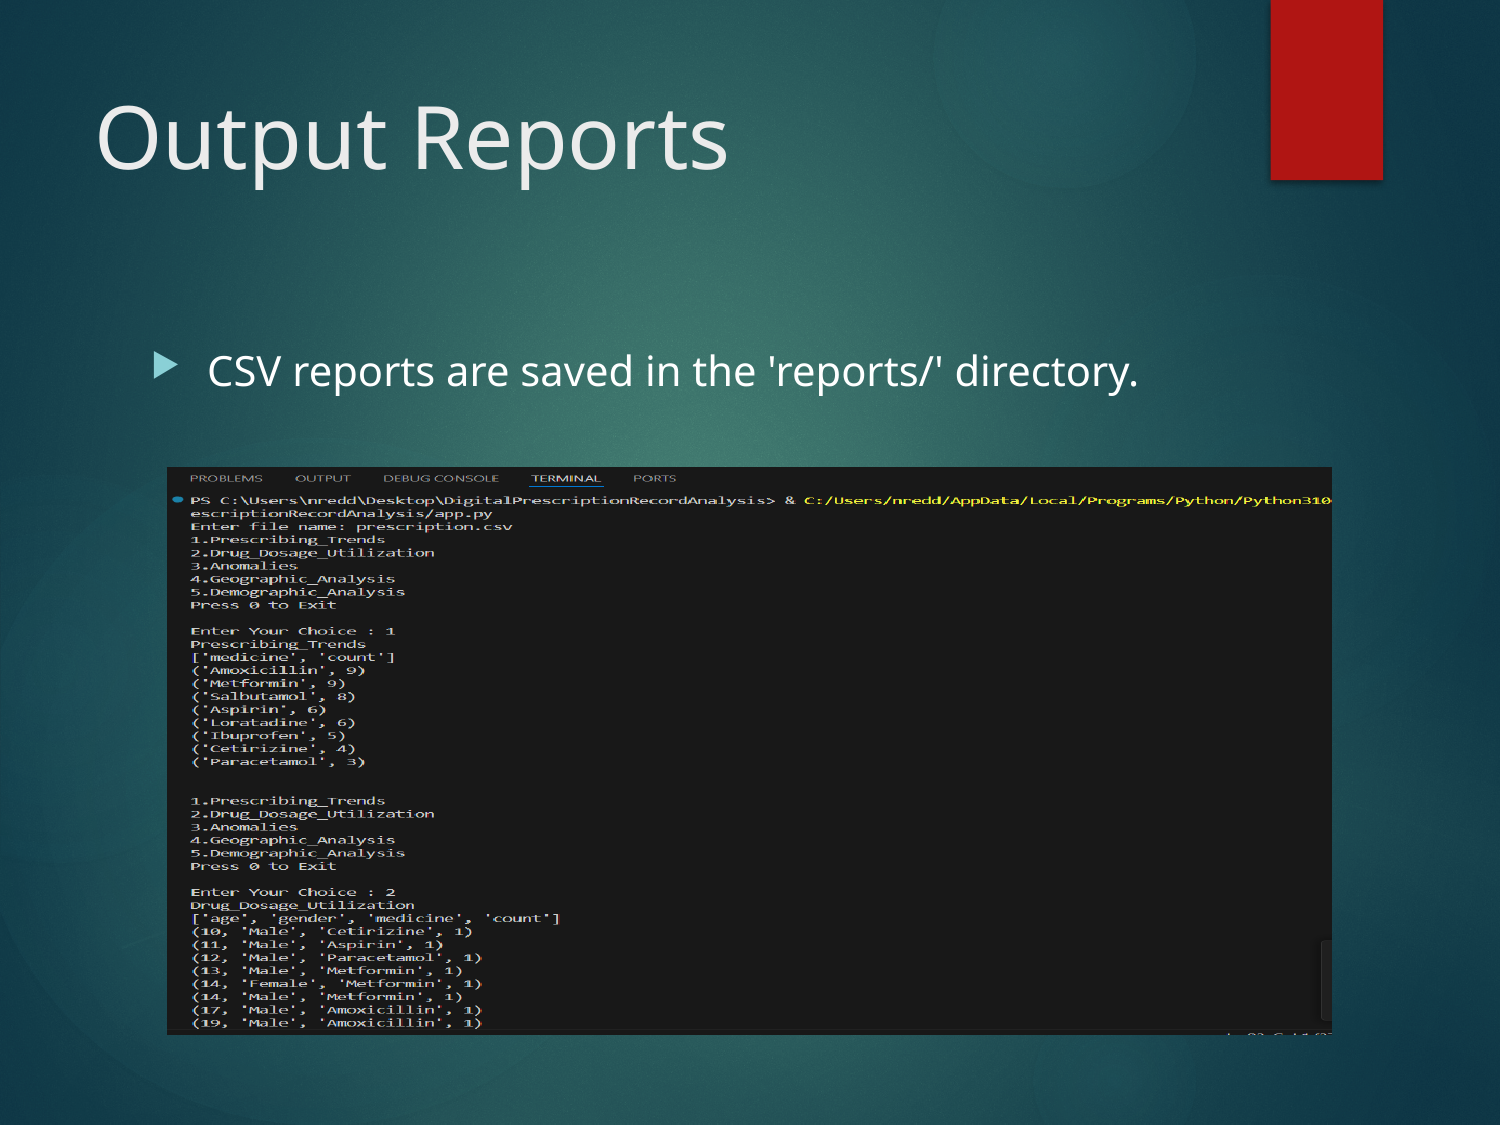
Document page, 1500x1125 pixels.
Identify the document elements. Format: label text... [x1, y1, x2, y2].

picture [167, 466, 1333, 1036]
title Output Reports [79, 74, 1237, 304]
list CSV reports are saved in the 'reports/' directory. [135, 336, 1237, 1025]
